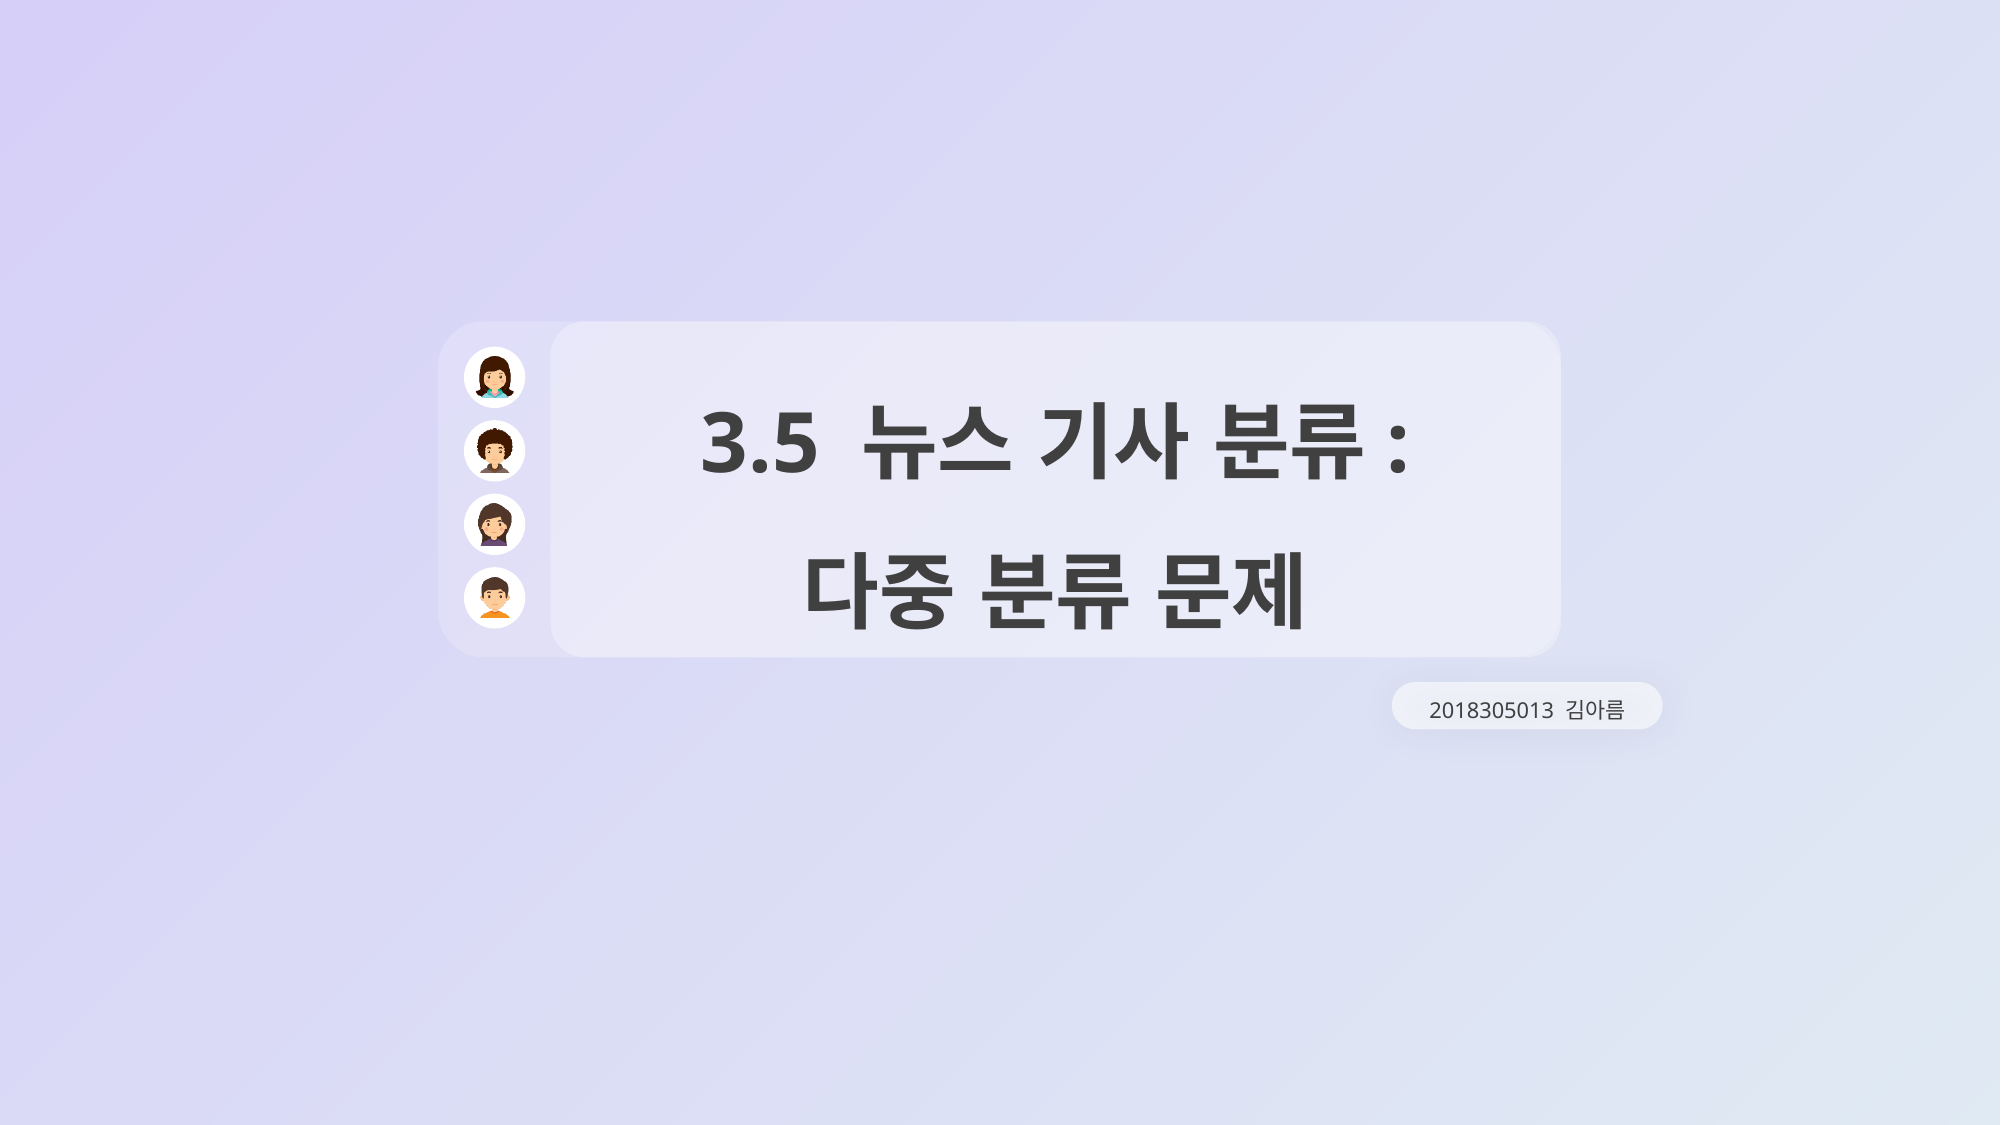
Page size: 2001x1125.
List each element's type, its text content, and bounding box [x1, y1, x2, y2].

text_box [436, 320, 579, 659]
text_box 2018305013 김아름 [1390, 680, 1664, 731]
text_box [463, 420, 526, 482]
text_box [463, 346, 526, 408]
text_box 3.5 뉴스 기사 분류: 다중 분류 문제 [549, 320, 1562, 659]
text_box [463, 567, 526, 629]
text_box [463, 493, 526, 555]
